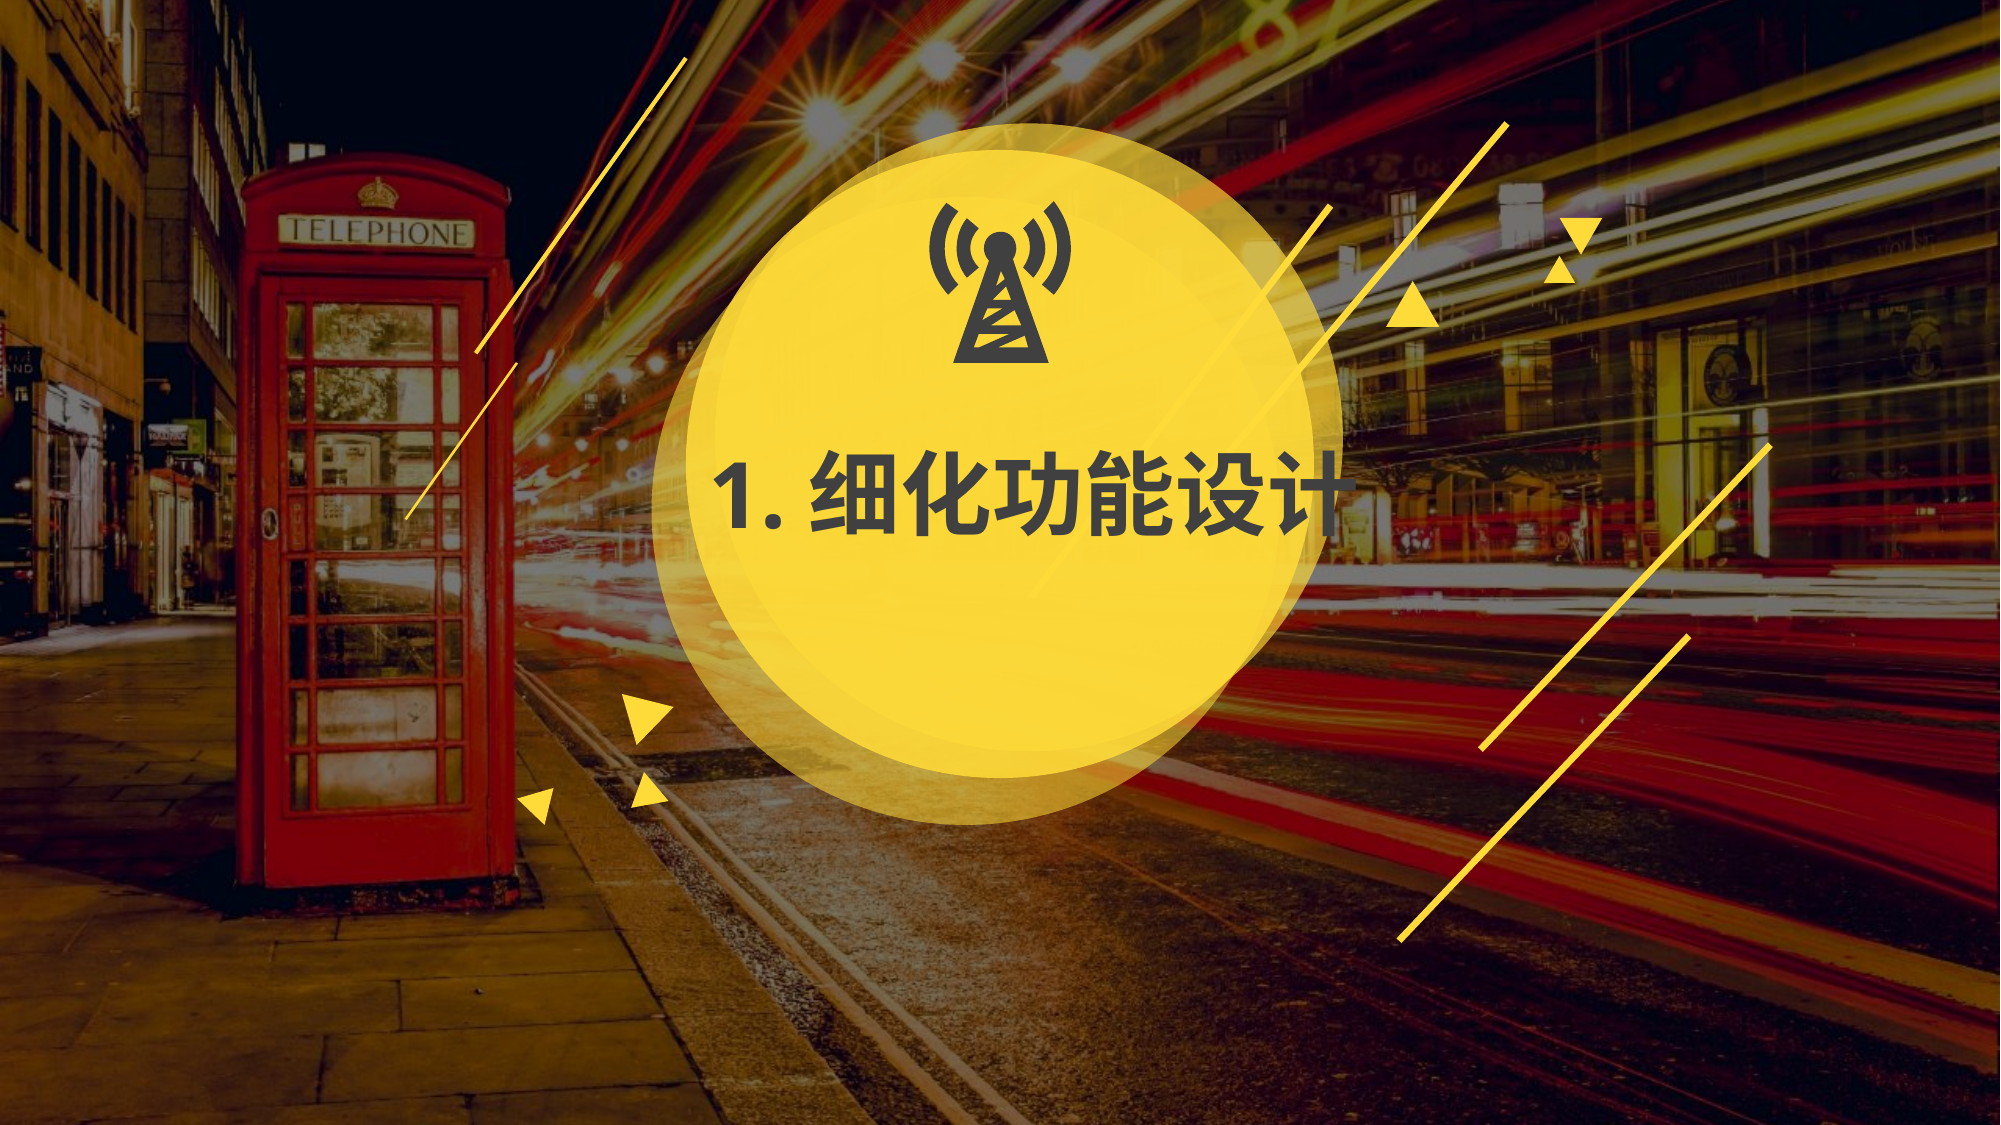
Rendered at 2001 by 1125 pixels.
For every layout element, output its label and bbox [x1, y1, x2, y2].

text_box [1480, 444, 1771, 750]
picture [0, 0, 2000, 1125]
text_box [475, 57, 686, 354]
text_box [405, 362, 517, 520]
text_box [1184, 123, 1508, 506]
text_box [1030, 205, 1331, 598]
text_box [1398, 635, 1689, 941]
